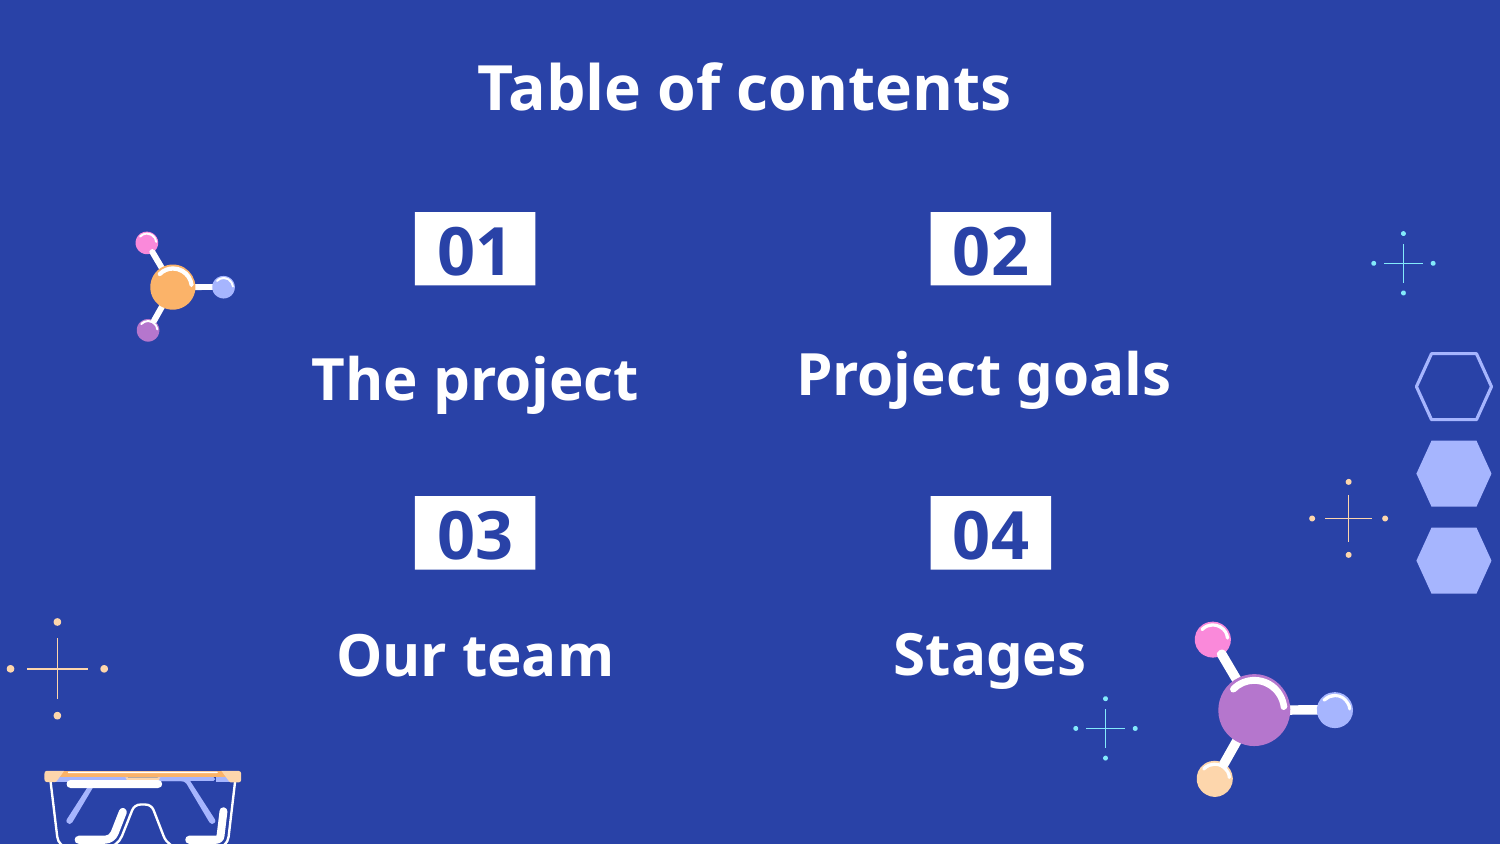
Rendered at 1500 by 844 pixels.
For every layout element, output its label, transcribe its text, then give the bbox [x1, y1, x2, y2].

subtitle Our team [286, 623, 665, 703]
subtitle Stages [801, 622, 1068, 703]
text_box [132, 231, 239, 342]
title 01 [414, 212, 536, 286]
title 03 [414, 496, 536, 570]
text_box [1073, 478, 1389, 798]
subtitle The project [286, 354, 665, 428]
subtitle Project goals [775, 342, 1192, 422]
title 02 [930, 212, 1052, 286]
title 04 [930, 496, 1052, 570]
title Table of contents [462, 33, 1038, 127]
